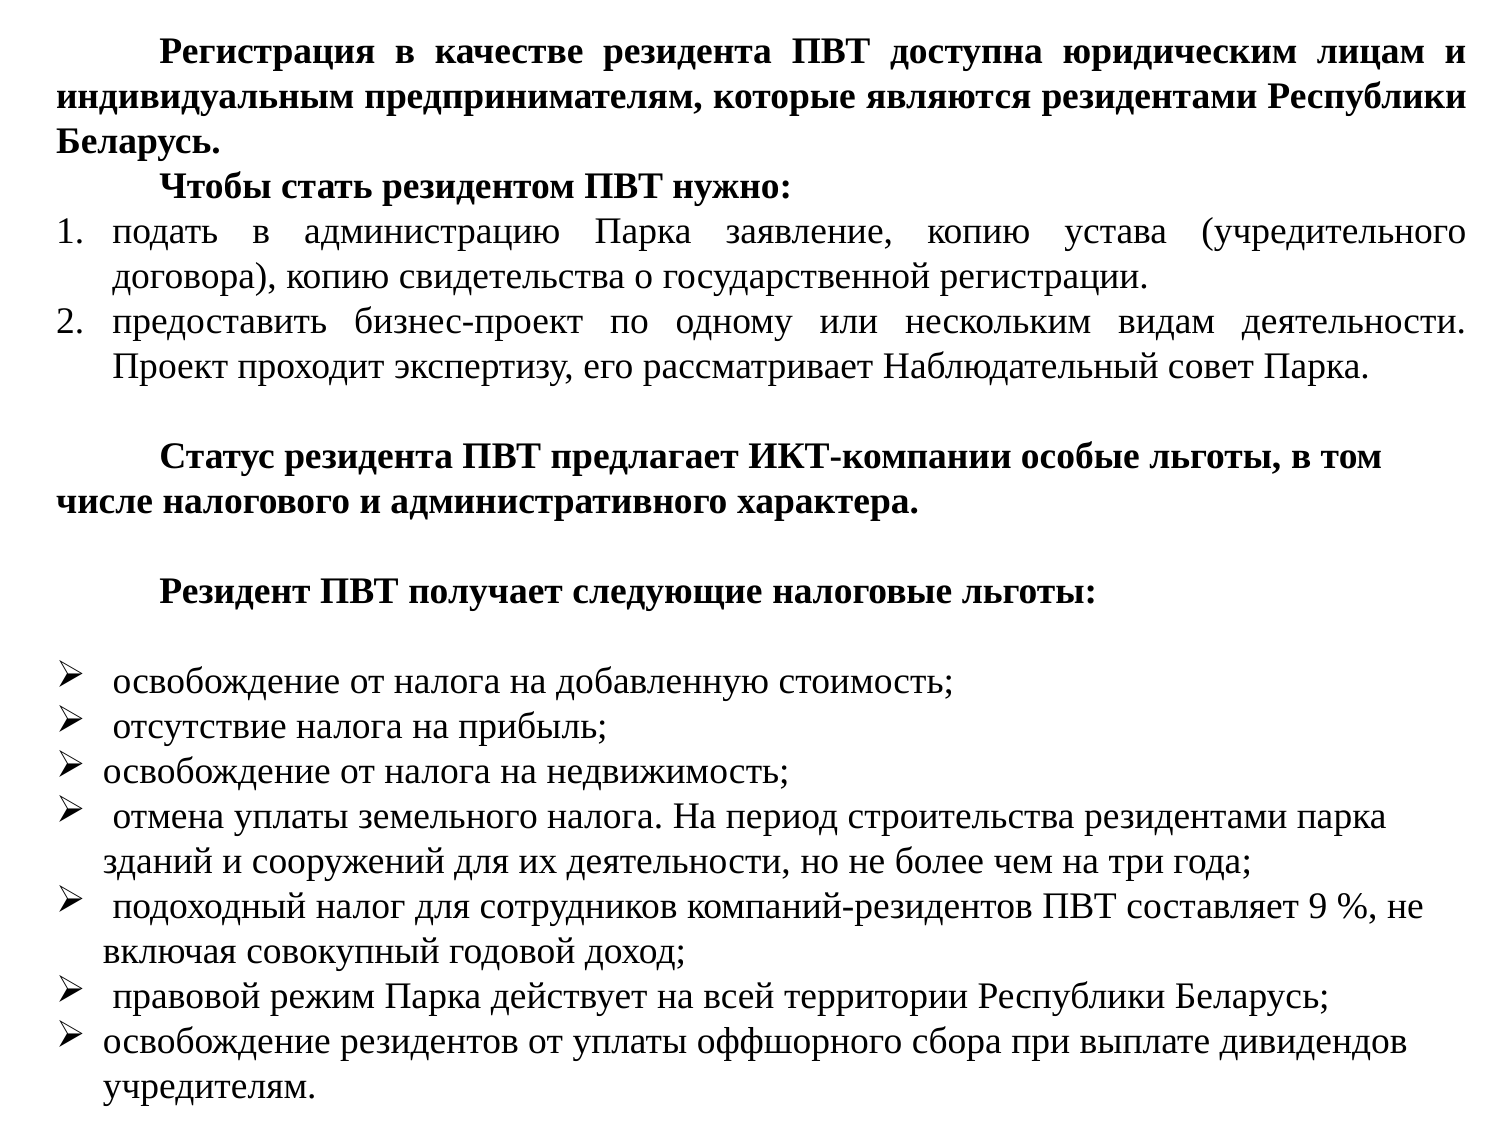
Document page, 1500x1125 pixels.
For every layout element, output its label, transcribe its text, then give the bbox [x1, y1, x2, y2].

text_box Регистрация в качестве резидента ПВТ доступна юридическим лицам и индивидуальным предпринимателям, которые являются резидентами Республики Беларусь. Чтобы стать резидентом ПВТ нужно: подать в администрацию Парка заявление, копию устава (учредительного договора), копию свидетельства о государственной регистрации. предоставить бизнес-проект по одному или нескольким видам деятельности. Проект проходит экспертизу, его рассматривает Наблюдательный совет Парка. Статус резидента ПВТ предлагает ИКТ-компании особые льготы, в том числе налогового и административного характера. Резидент ПВТ получает следующие налоговые льготы: освобождение от налога на добавленную стоимость; отсутствие налога на прибыль; освобождение от налога на недвижимость; отмена уплаты земельного налога. На период строительства резидентами парка зданий и сооружений для их деятельности, но не более чем на три года; подоходный налог для сотрудников компаний-резидентов ПВТ составляет 9 %, не включая совокупный годовой доход; правовой режим Парка действует на всей территории Республики Беларусь; освобождение резидентов от уплаты оффшорного сбора при выплате дивидендов учредителям. [41, 19, 1483, 1114]
